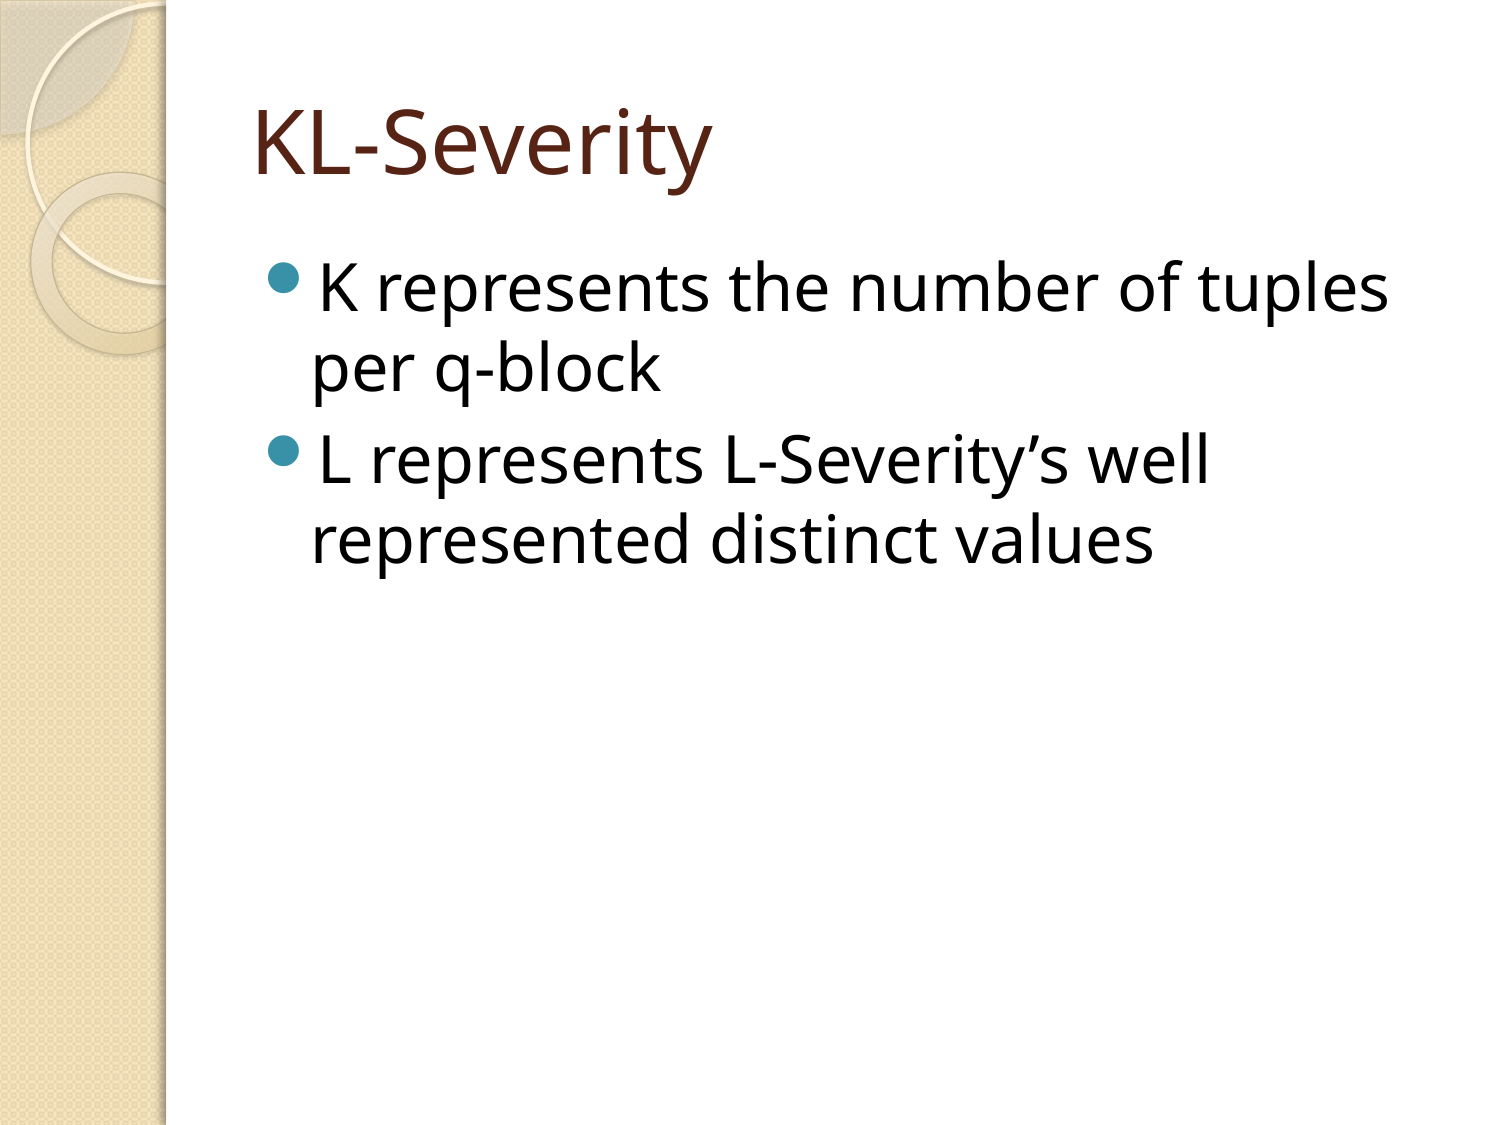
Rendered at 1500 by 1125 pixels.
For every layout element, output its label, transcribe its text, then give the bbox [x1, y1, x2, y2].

list K represents the number of tuples per q-block L represents L-Severity’s well represented distinct values [235, 237, 1466, 1025]
title KL-Severity [235, 45, 1466, 233]
